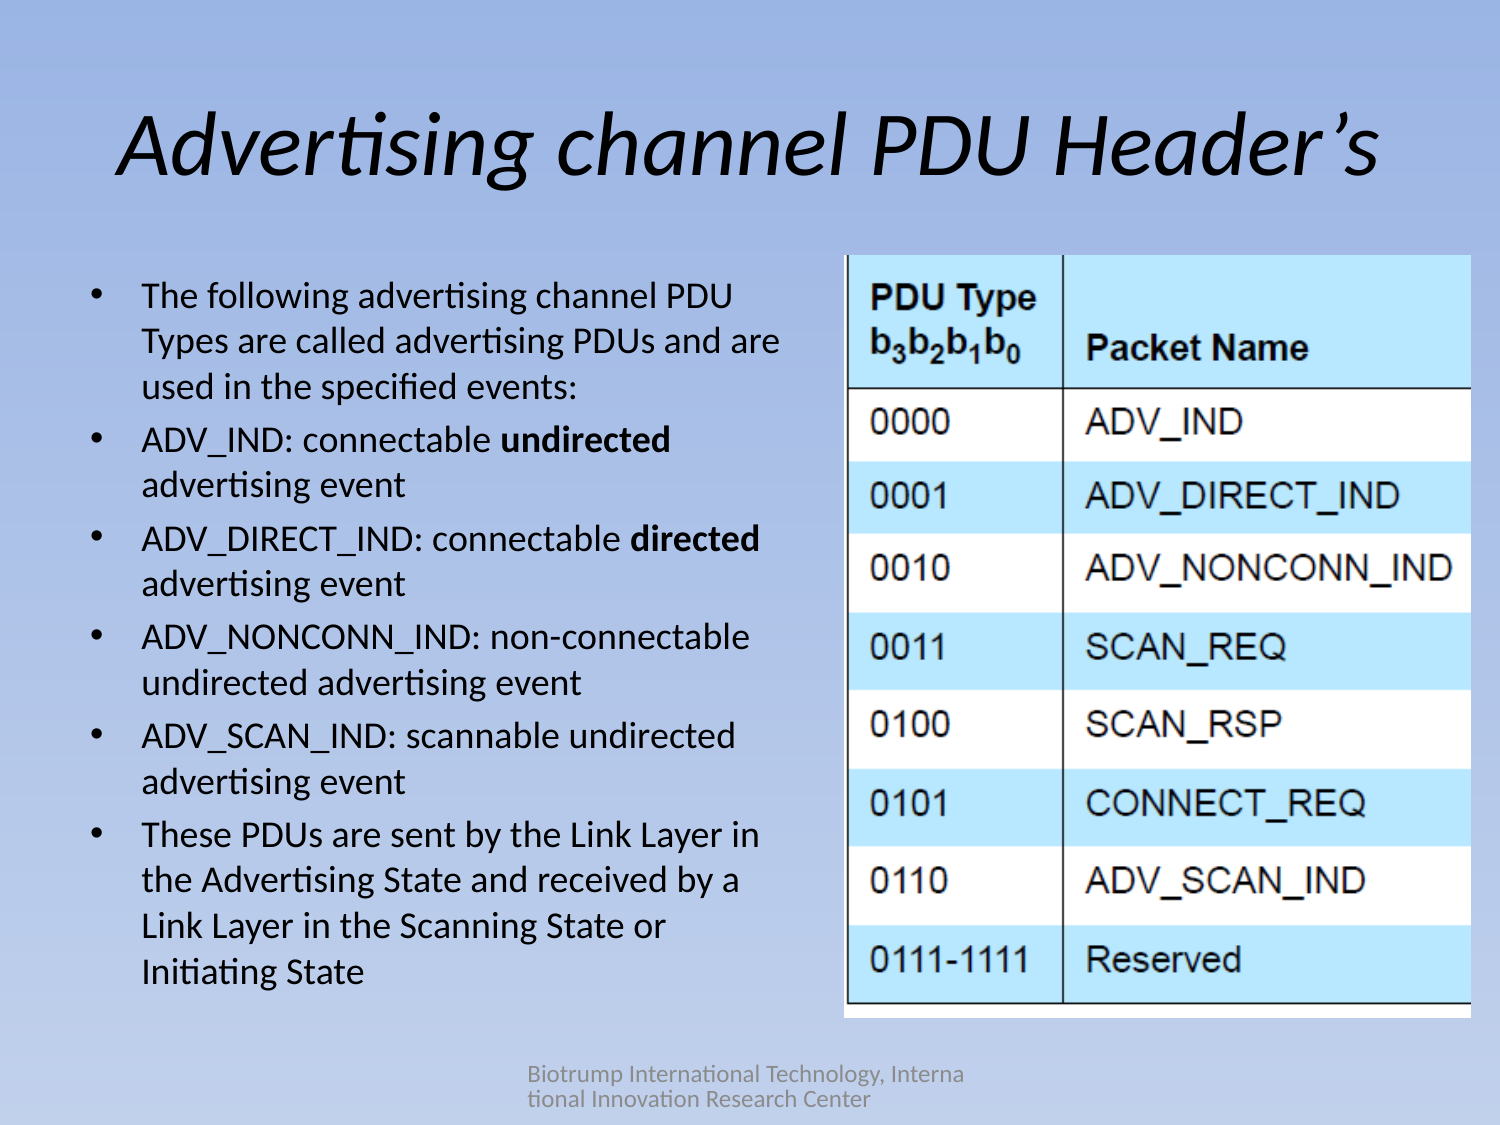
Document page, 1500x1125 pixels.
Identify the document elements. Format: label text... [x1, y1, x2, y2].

title Advertising channel PDU Header’s [75, 45, 1425, 233]
footer Biotrump International Technology, International Innovation Research Center [512, 1042, 988, 1103]
list The following advertising channel PDU Types are called advertising PDUs and are used in the specified events: ADV_IND: connectable undirected advertising event ADV_DIRECT_IND: connectable directed advertising event ADV_NONCONN_IND: non-connectable undirected advertising event ADV_SCAN_IND: scannable undirected advertising event These PDUs are sent by the Link Layer in the Advertising State and received by a Link Layer in the Scanning State or Initiating State [75, 262, 821, 1005]
picture [844, 255, 1471, 1018]
